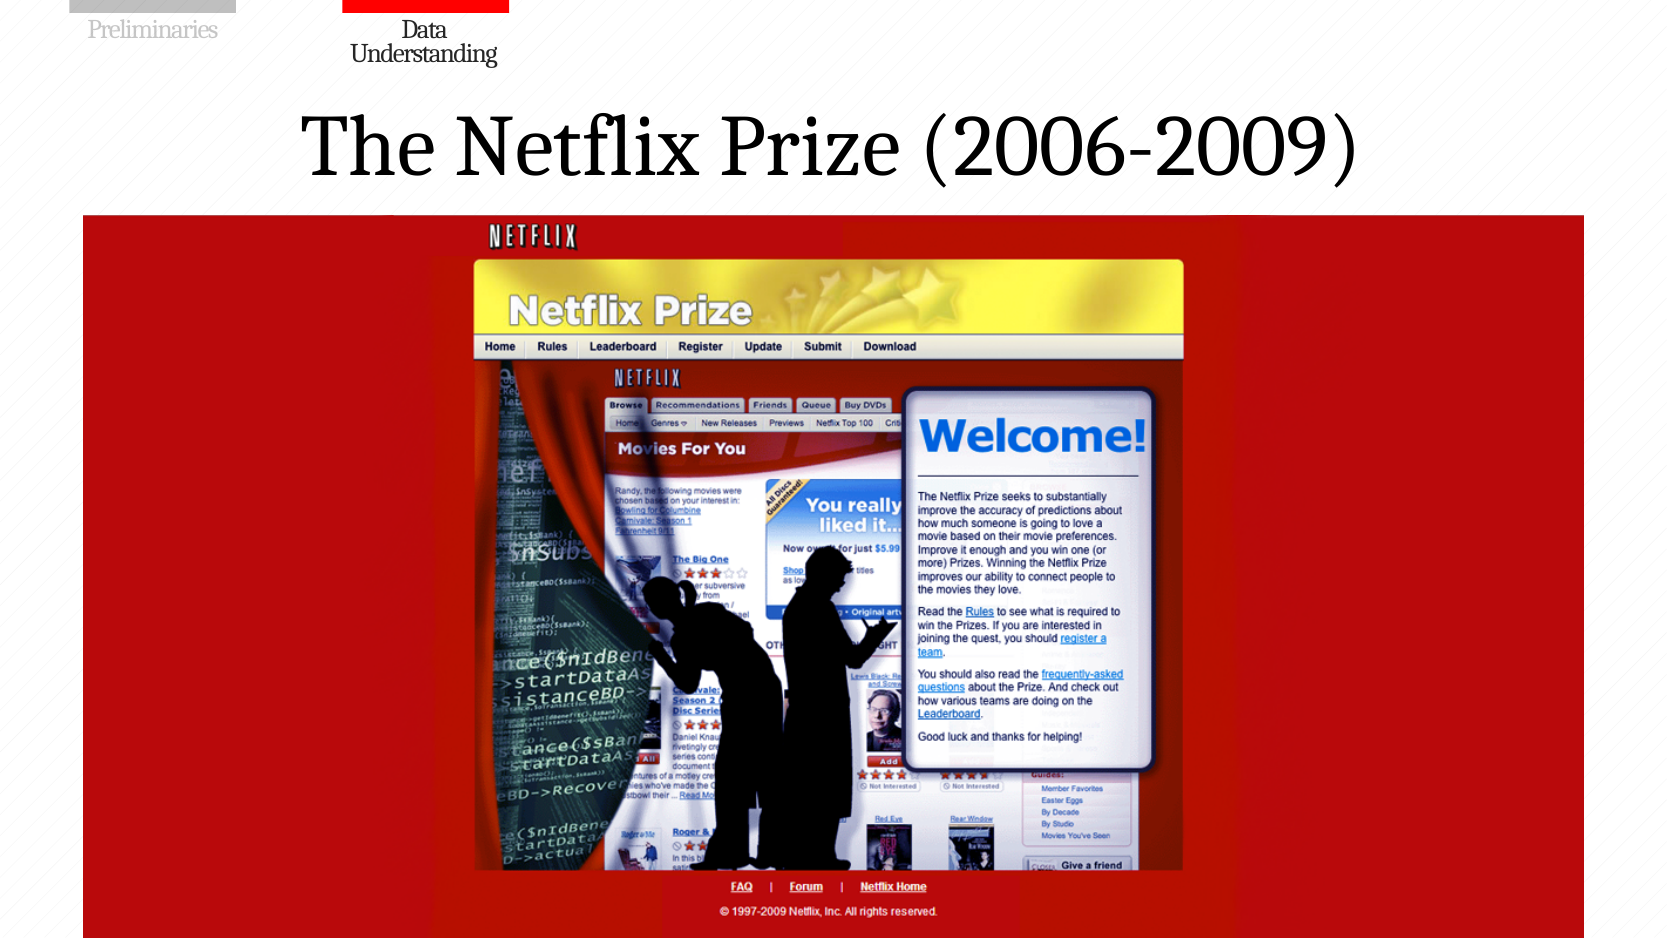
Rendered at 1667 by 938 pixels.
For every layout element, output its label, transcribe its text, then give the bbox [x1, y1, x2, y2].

title The Netflix Prize (2006-2009) [41, 62, 1622, 219]
picture [82, 215, 1584, 938]
